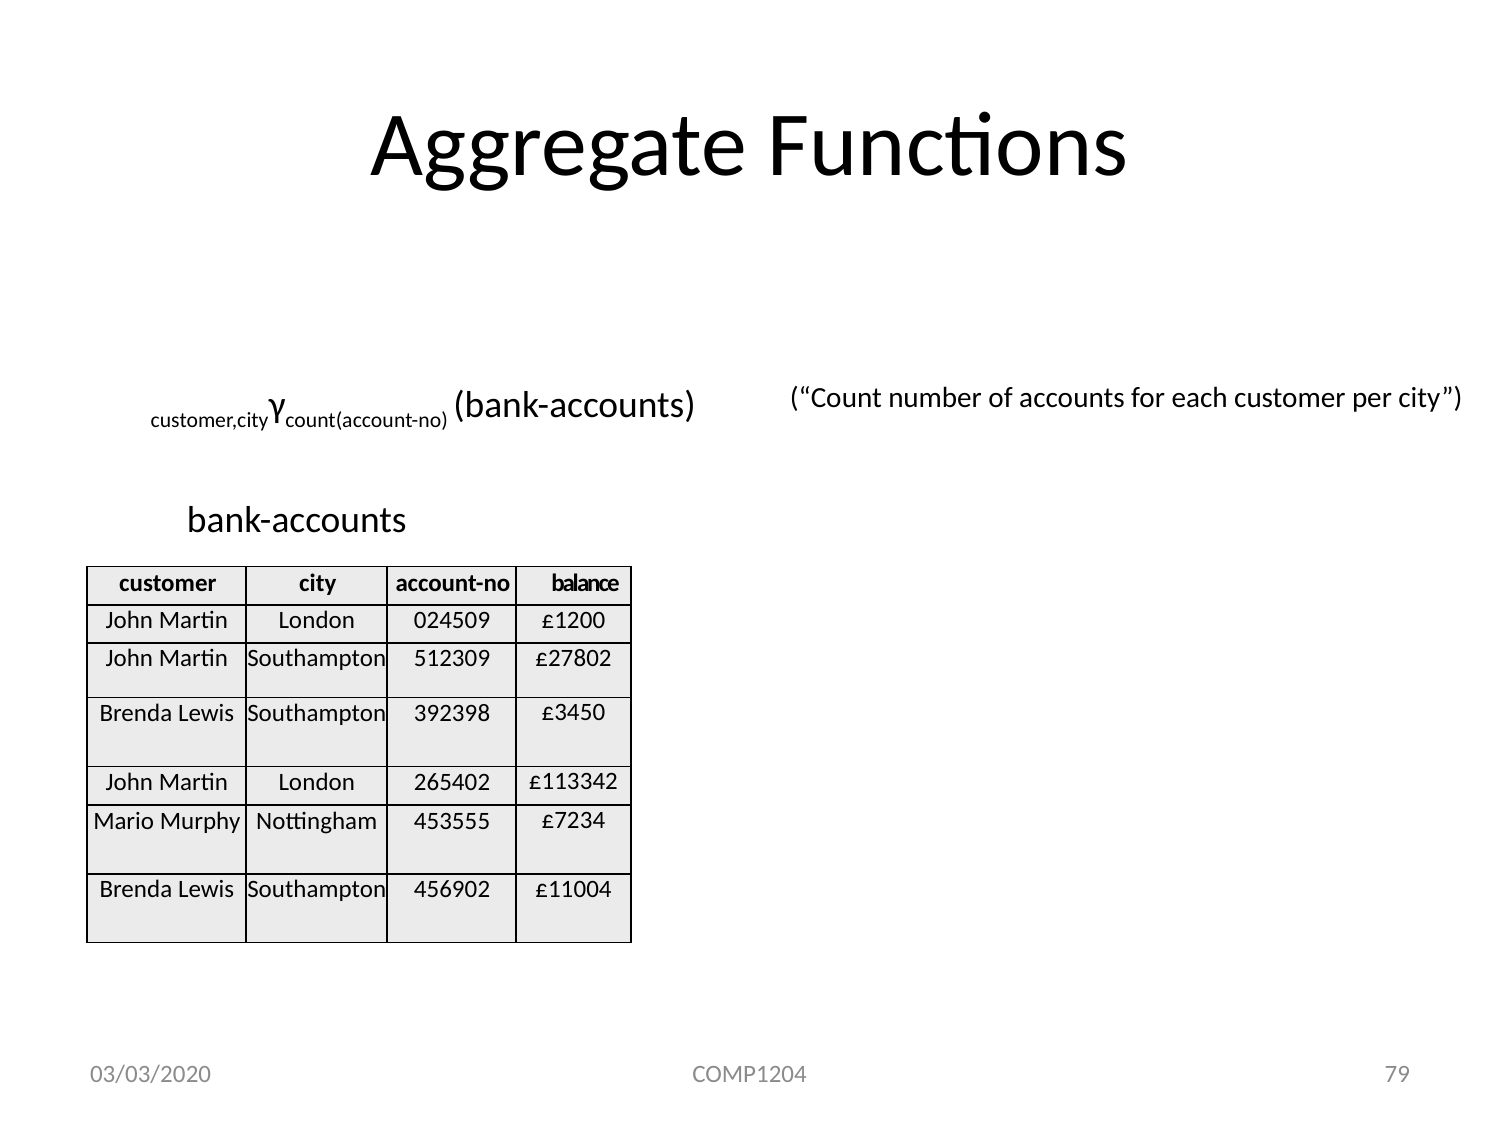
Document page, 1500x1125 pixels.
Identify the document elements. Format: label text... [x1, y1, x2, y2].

table_cell Brenda Lewis [88, 698, 245, 766]
text_box bank-accounts [172, 487, 588, 548]
table_cell John Martin [88, 606, 245, 642]
table_cell London [247, 606, 386, 642]
table_cell 456902 [388, 875, 515, 942]
table_cell Southampton [247, 644, 386, 697]
table_cell 512309 [388, 644, 515, 697]
table_cell 024509 [388, 606, 515, 642]
table_cell £27802 [517, 644, 630, 697]
table_cell London [247, 767, 386, 804]
table_cell Southampton [247, 875, 386, 942]
table_cell £1200 [517, 606, 630, 642]
table_cell Mario Murphy [88, 806, 245, 873]
table_cell 392398 [388, 698, 515, 766]
table_cell 265402 [388, 767, 515, 804]
table_header city [247, 567, 386, 604]
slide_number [75, 1042, 425, 1103]
table_cell £7234 [517, 806, 630, 873]
text_box customer,cityγcount(account-no) (bank-accounts) [135, 362, 711, 439]
slide_number 79 [1074, 1042, 1425, 1103]
table_cell Southampton [247, 698, 386, 766]
footer COMP1204 [512, 1042, 988, 1103]
table_header account-no [388, 567, 515, 604]
table_cell 453555 [388, 806, 515, 873]
table_cell £3450 [517, 698, 630, 766]
table_header balance [517, 567, 630, 604]
table_cell £113342 [517, 767, 630, 804]
table_cell John Martin [88, 767, 245, 804]
table_cell John Martin [88, 644, 245, 697]
table_cell £11004 [517, 875, 630, 942]
table_header customer [88, 567, 245, 604]
text_box (“Count number of accounts for each customer per city”) [775, 370, 1478, 421]
title Aggregate Functions [75, 45, 1425, 233]
table_cell Nottingham [247, 806, 386, 873]
table_cell Brenda Lewis [88, 875, 245, 942]
